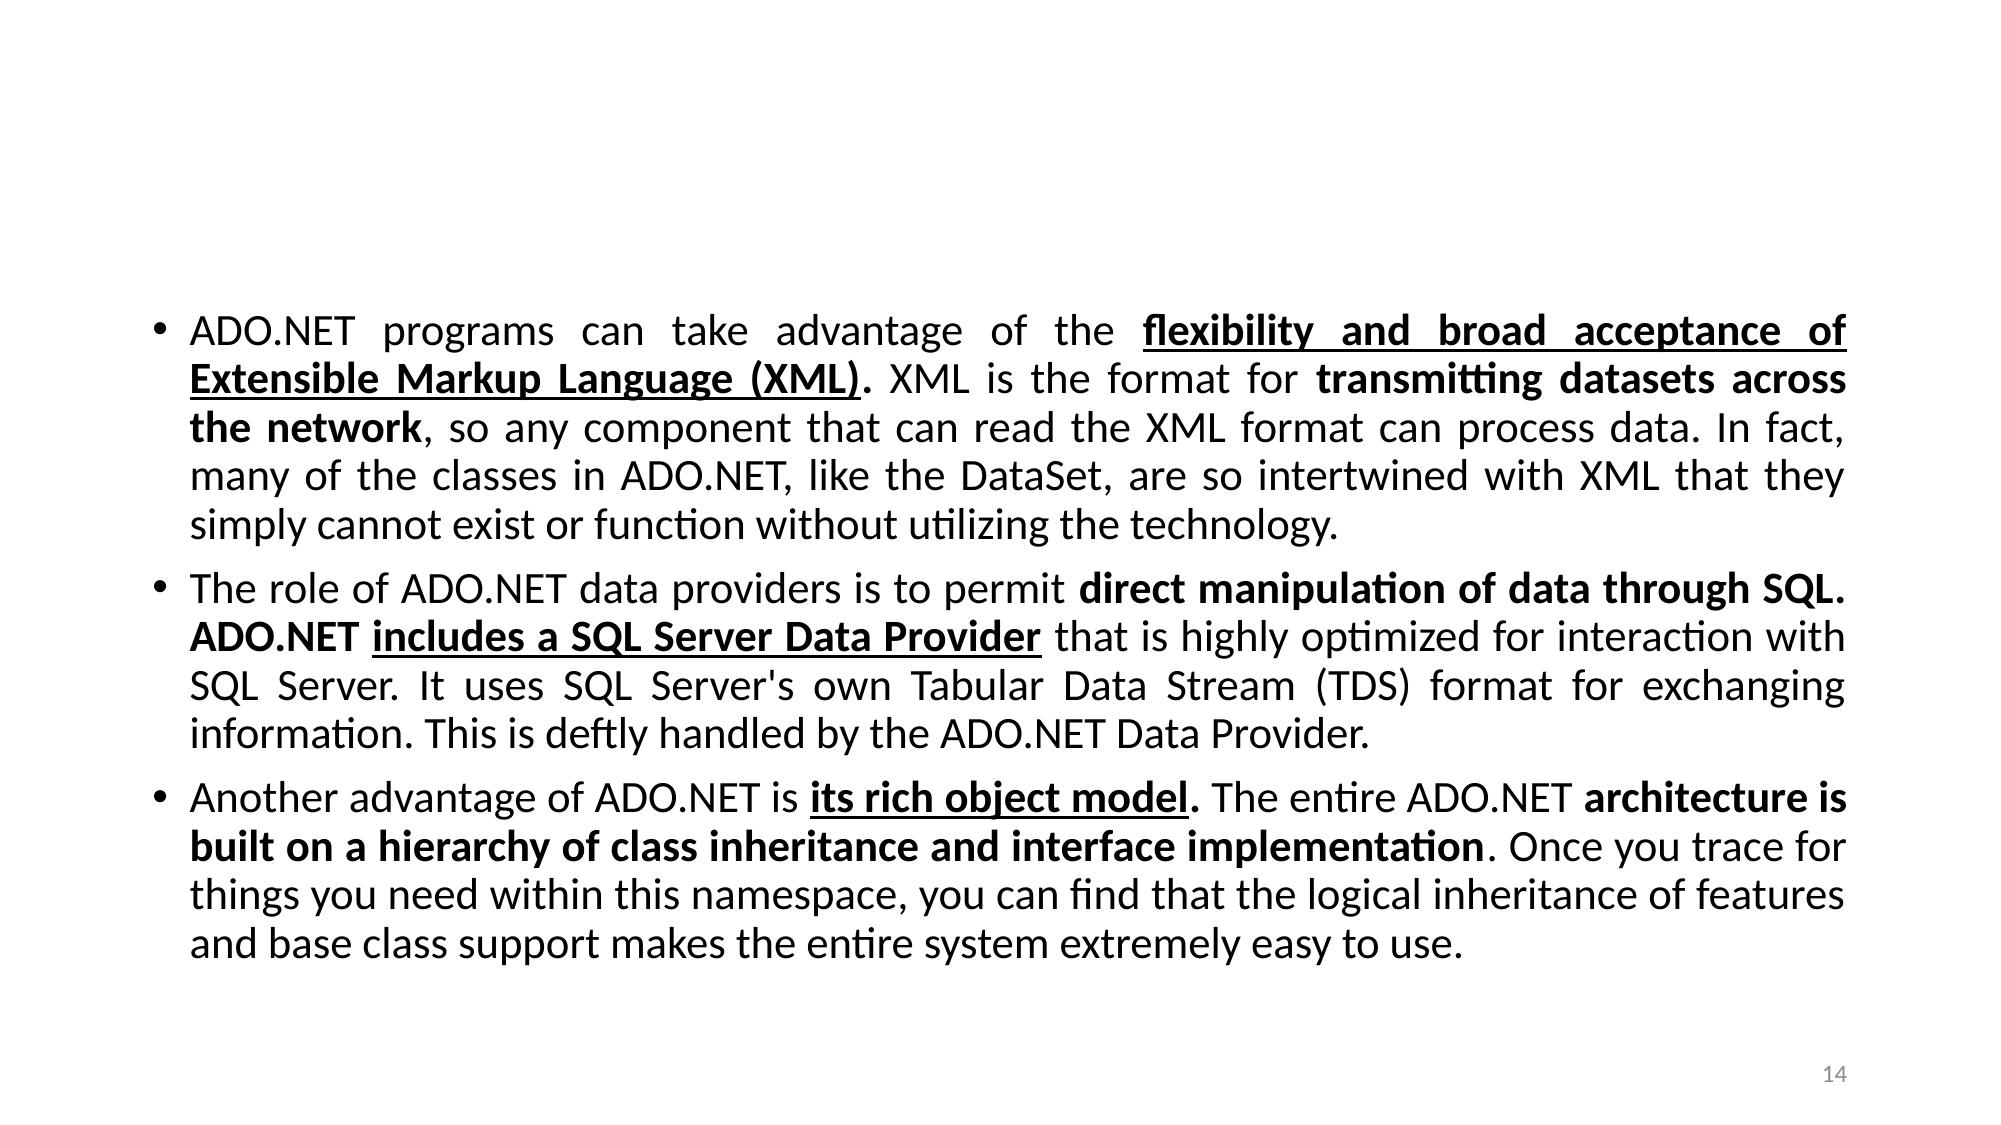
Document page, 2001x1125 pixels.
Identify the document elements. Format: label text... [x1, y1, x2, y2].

slide_number 14 [1412, 1042, 1863, 1103]
list ADO.NET programs can take advantage of the flexibility and broad acceptance of Extensible Markup Language (XML). XML is the format for transmitting datasets across the network, so any component that can read the XML format can process data. In fact, many of the classes in ADO.NET, like the DataSet, are so intertwined with XML that they simply cannot exist or function without utilizing the technology. The role of ADO.NET data providers is to permit direct manipulation of data through SQL. ADO.NET includes a SQL Server Data Provider that is highly optimized for interaction with SQL Server. It uses SQL Server's own Tabular Data Stream (TDS) format for exchanging information. This is deftly handled by the ADO.NET Data Provider. Another advantage of ADO.NET is its rich object model. The entire ADO.NET architecture is built on a hierarchy of class inheritance and interface implementation. Once you trace for things you need within this namespace, you can find that the logical inheritance of features and base class support makes the entire system extremely easy to use. [137, 299, 1863, 1014]
